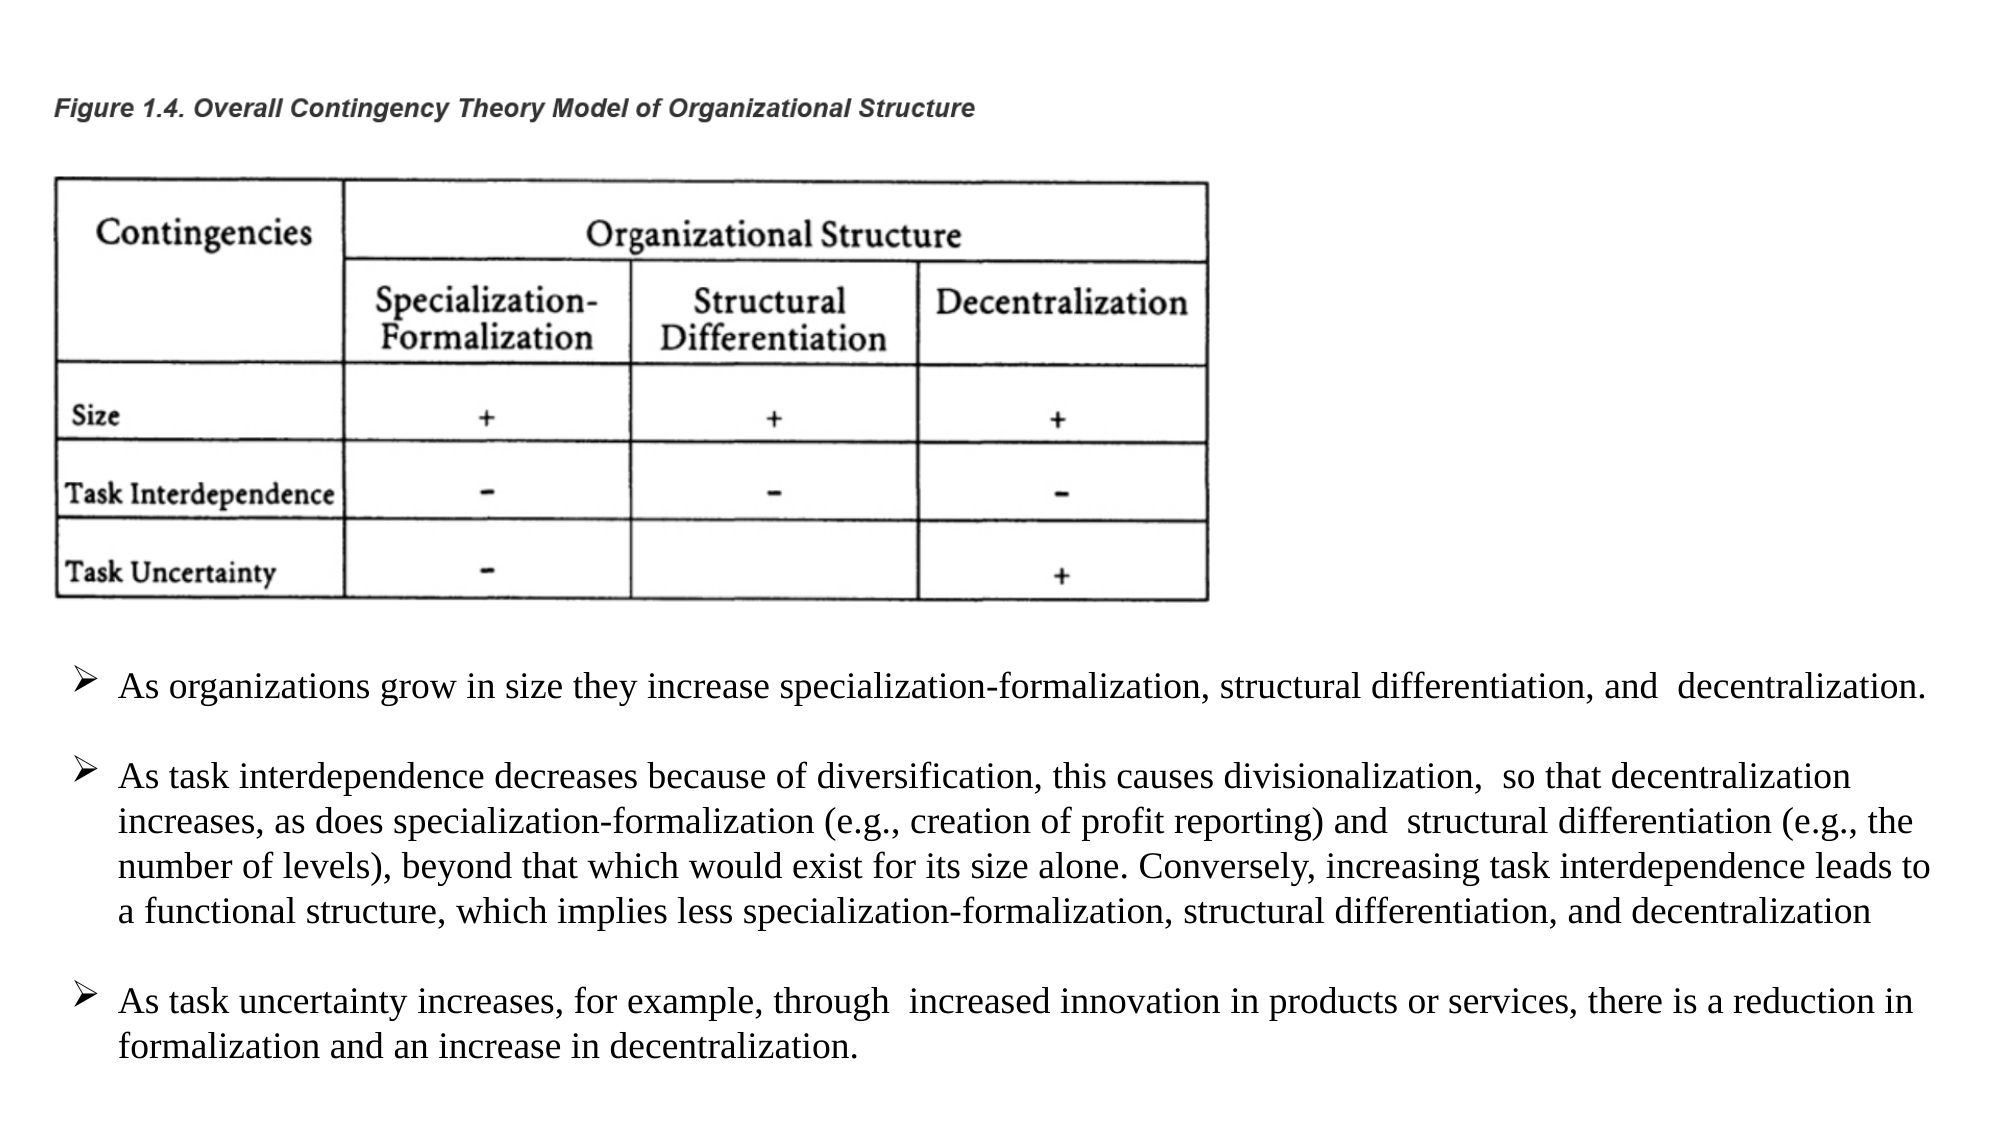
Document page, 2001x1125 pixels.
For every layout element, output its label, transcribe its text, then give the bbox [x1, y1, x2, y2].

text_box As organizations grow in size they increase specialization-formalization, structural differentiation, and decentralization. As task interdependence decreases because of diversification, this causes divisionalization, so that decentralization increases, as does specialization-formalization (e.g., creation of profit reporting) and structural differentiation (e.g., the number of levels), beyond that which would exist for its size alone. Conversely, increasing task interdependence leads to a functional structure, which implies less specialization-formalization, structural differentiation, and decentralization As task uncertainty increases, for example, through increased innovation in products or services, there is a reduction in formalization and an increase in decentralization. [56, 653, 1955, 1074]
picture [42, 90, 1221, 606]
